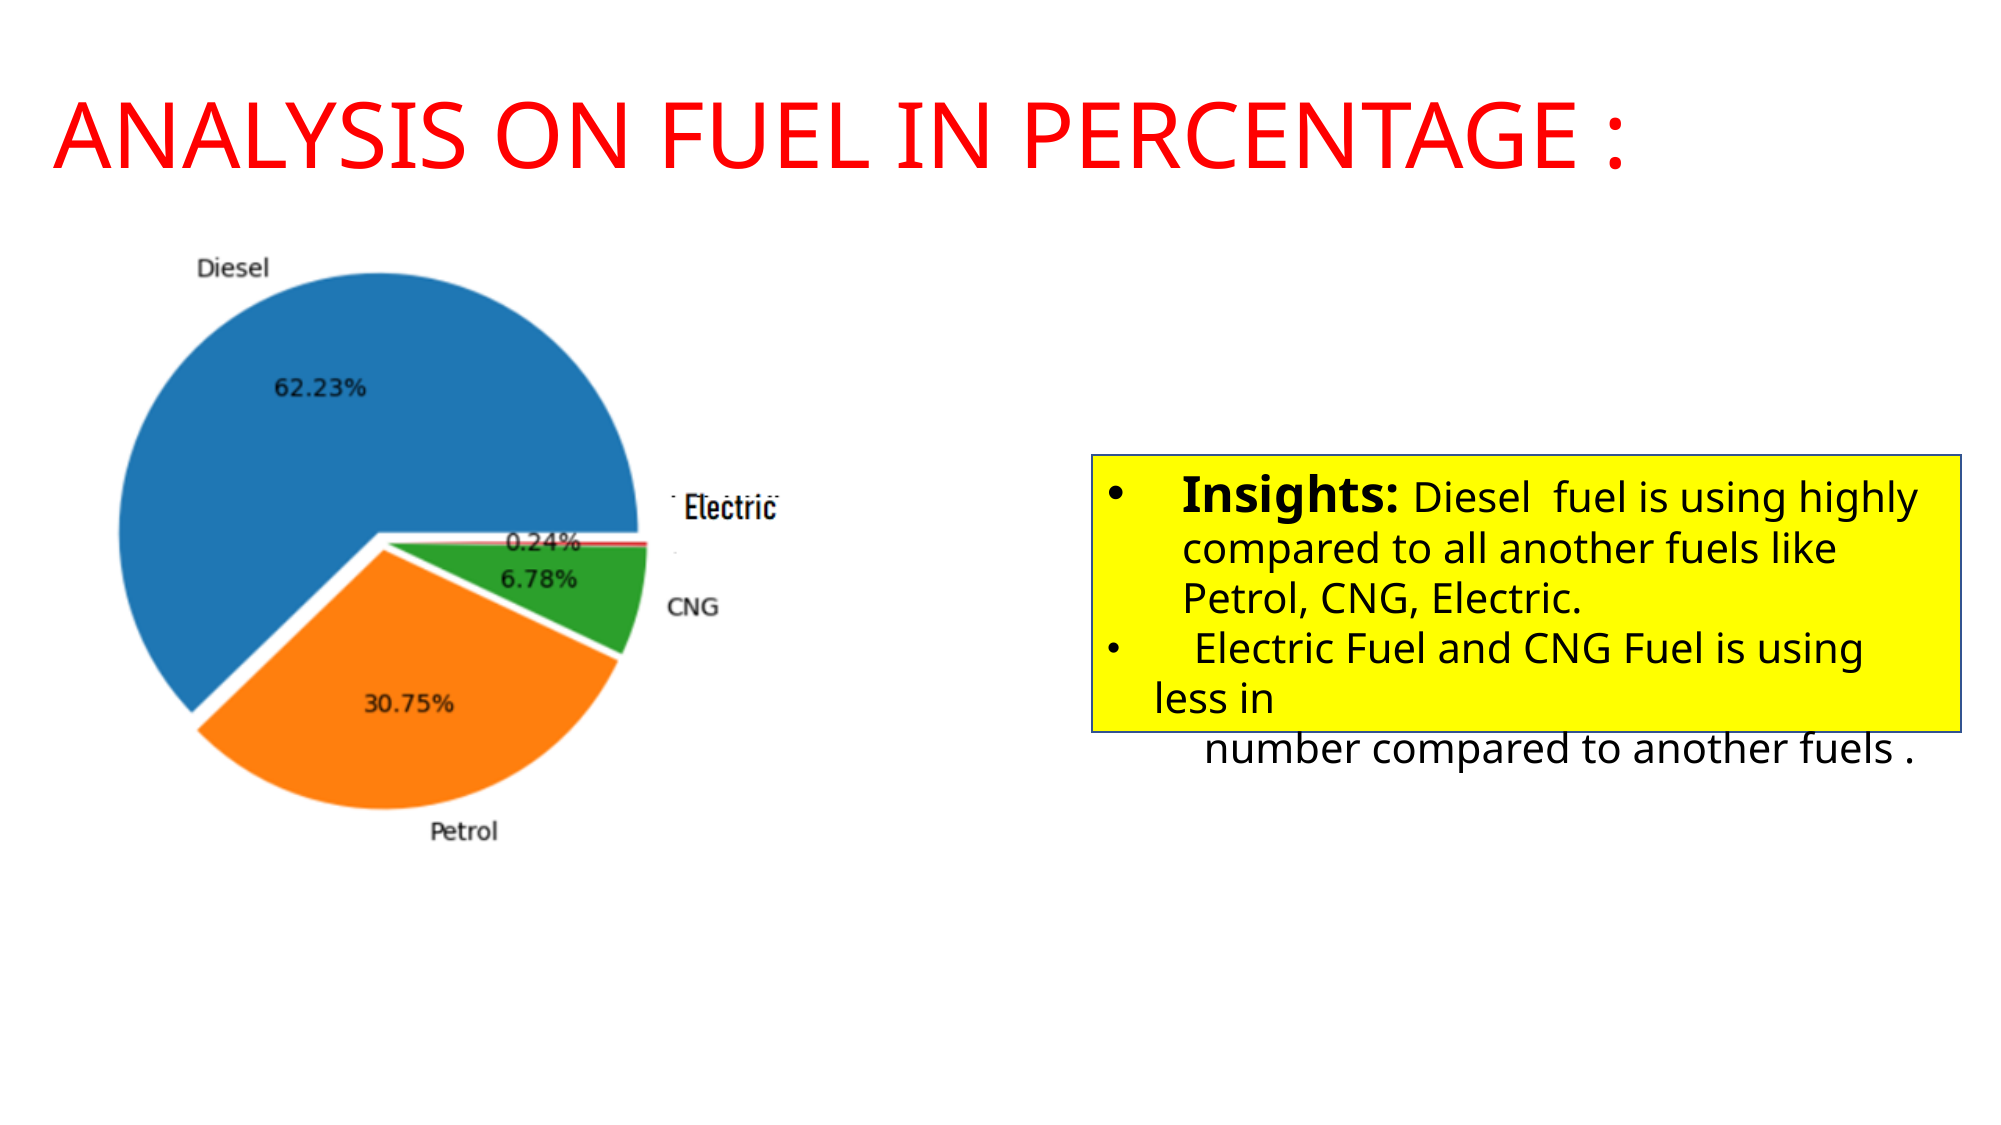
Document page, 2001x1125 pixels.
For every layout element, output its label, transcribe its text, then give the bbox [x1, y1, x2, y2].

text_box Insights: Diesel fuel is using highly compared to all another fuels like Petrol, CNG, Electric. Electric Fuel and CNG Fuel is using less in number compared to another fuels . [1092, 454, 1962, 825]
picture [115, 233, 802, 892]
title ANALYSIS ON FUEL IN PERCENTAGE : [38, 0, 1863, 278]
